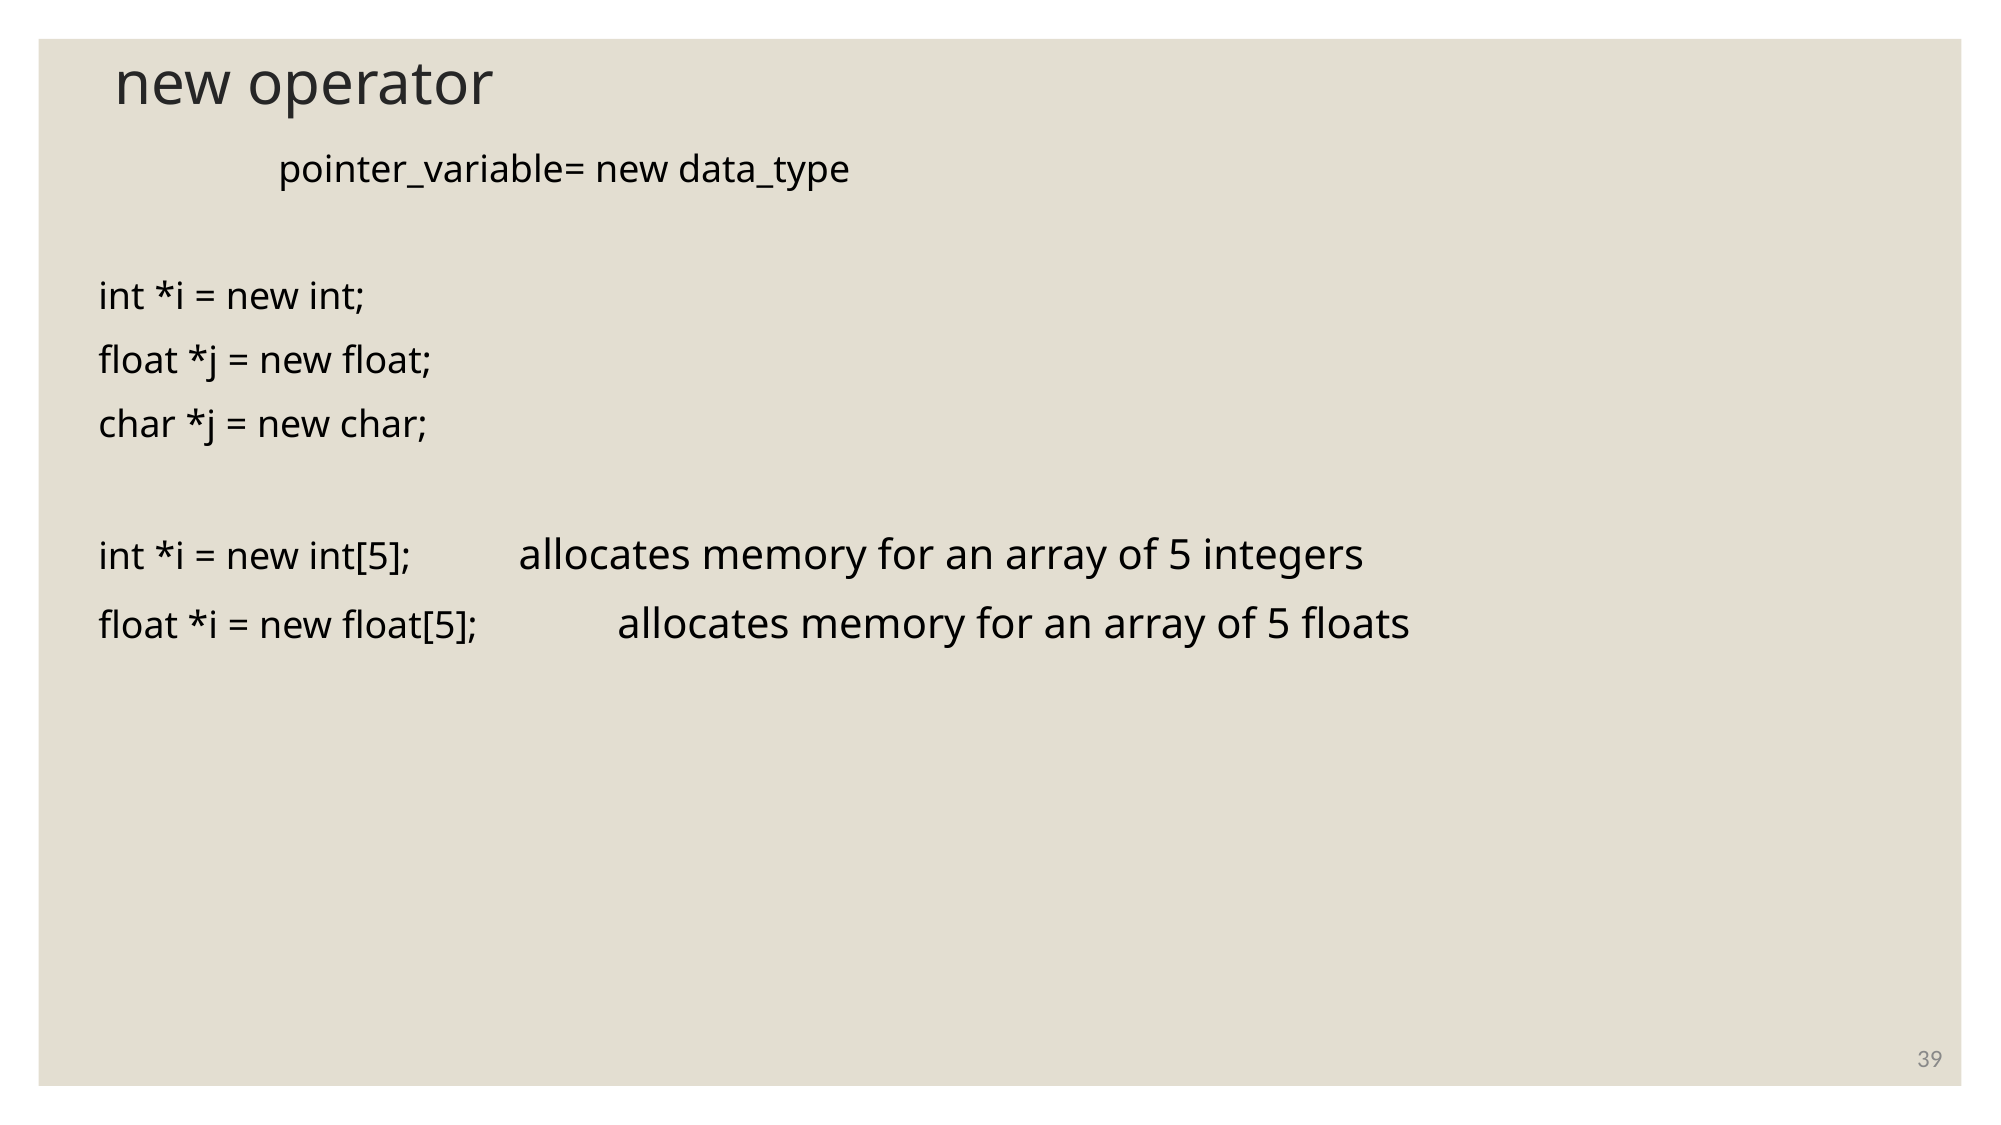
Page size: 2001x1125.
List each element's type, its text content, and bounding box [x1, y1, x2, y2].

slide_number 39 [1717, 1034, 1958, 1080]
list pointer_variable= new data_type int *i = new int; float *j = new float; char *j = new char; int *i = new int[5]; allocates memory for an array of 5 integers float *i = new float[5]; allocates memory for an array of 5 floats [83, 137, 2000, 1013]
title new operator [99, 45, 1900, 125]
